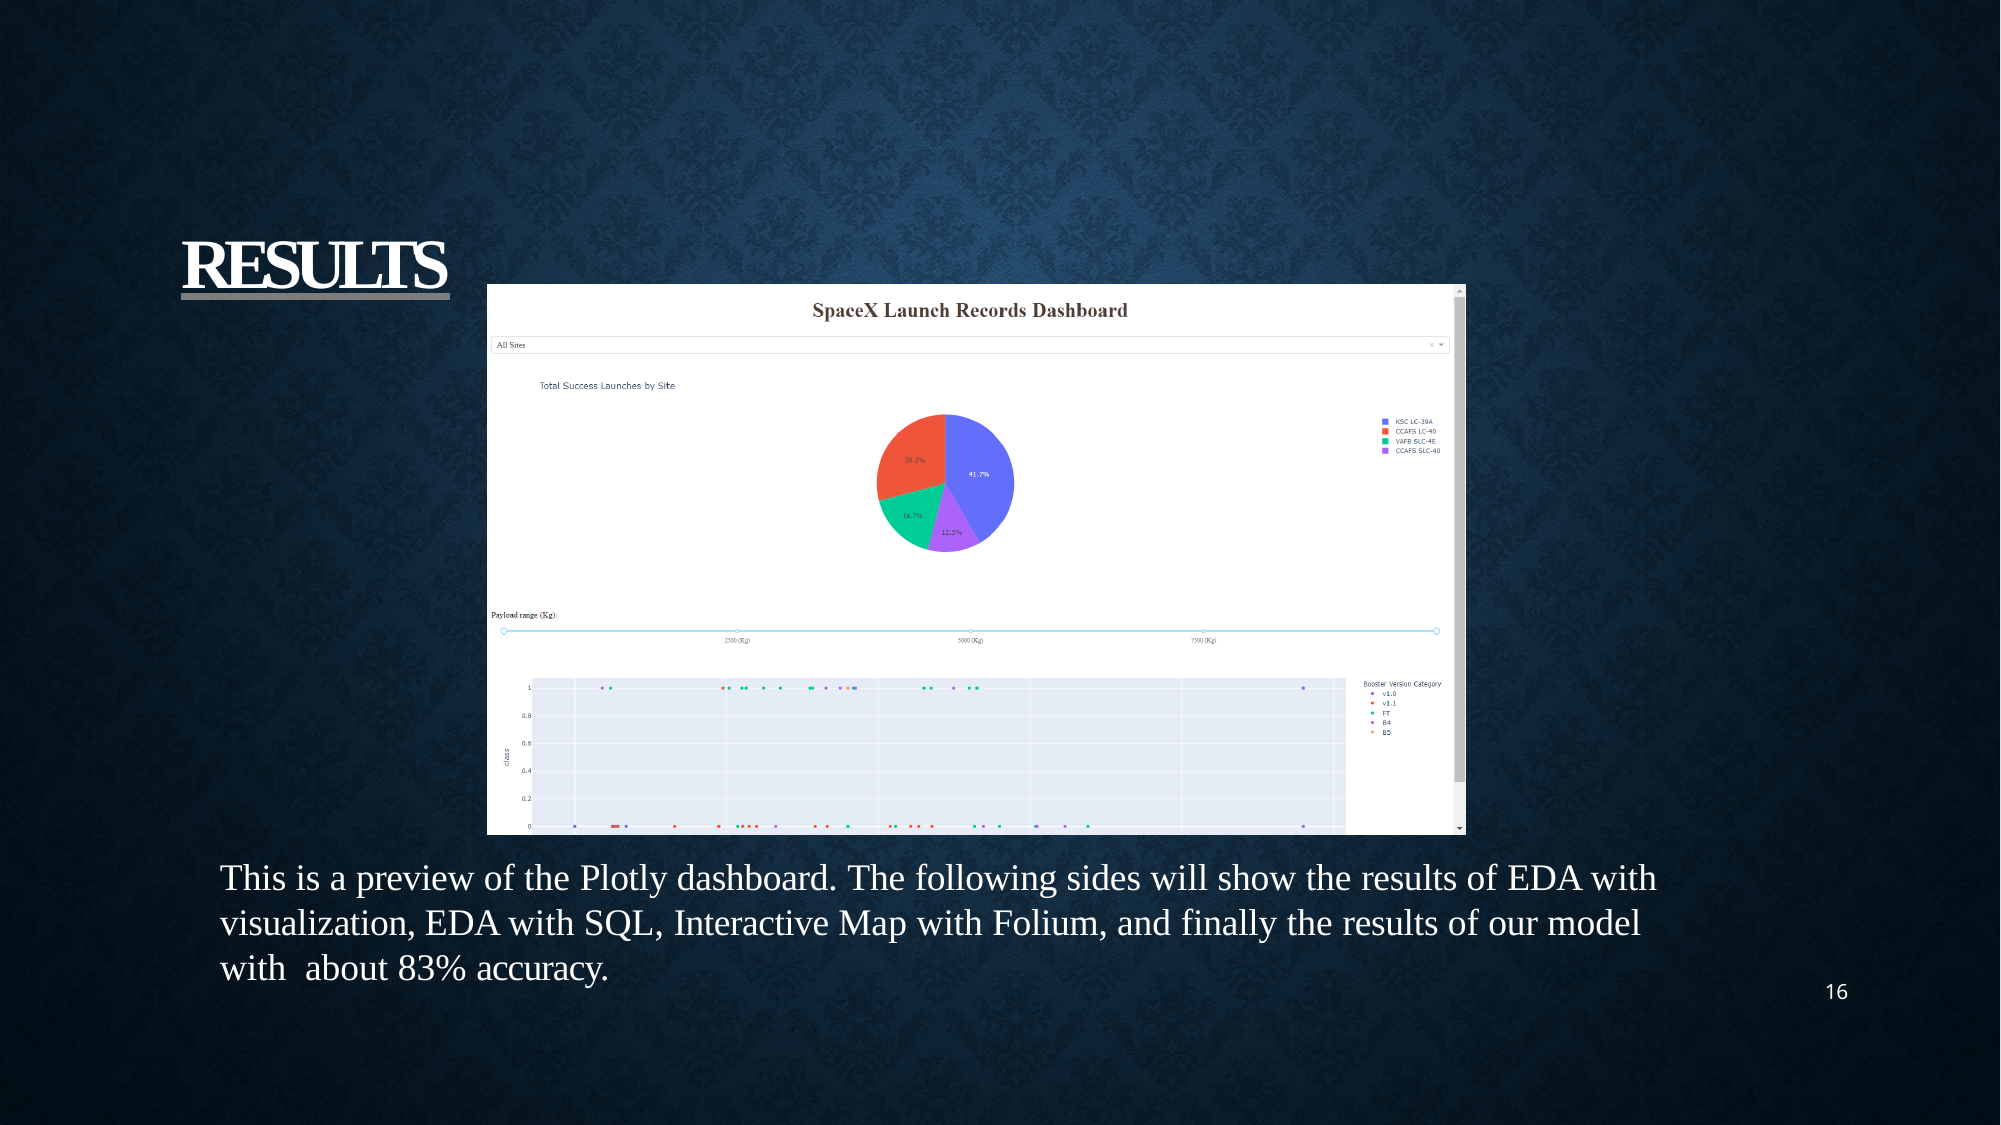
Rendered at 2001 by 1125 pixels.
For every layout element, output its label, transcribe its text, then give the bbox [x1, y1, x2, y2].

title Results [149, 63, 1849, 355]
text_box This is a preview of the Plotly dashboard. The following sides will show the results of EDA with visualization, EDA with SQL, Interactive Map with Folium, and finally the results of our model with about 83% accuracy. [217, 850, 1700, 988]
picture [486, 284, 1467, 836]
slide_number 16 [1724, 668, 1849, 1125]
